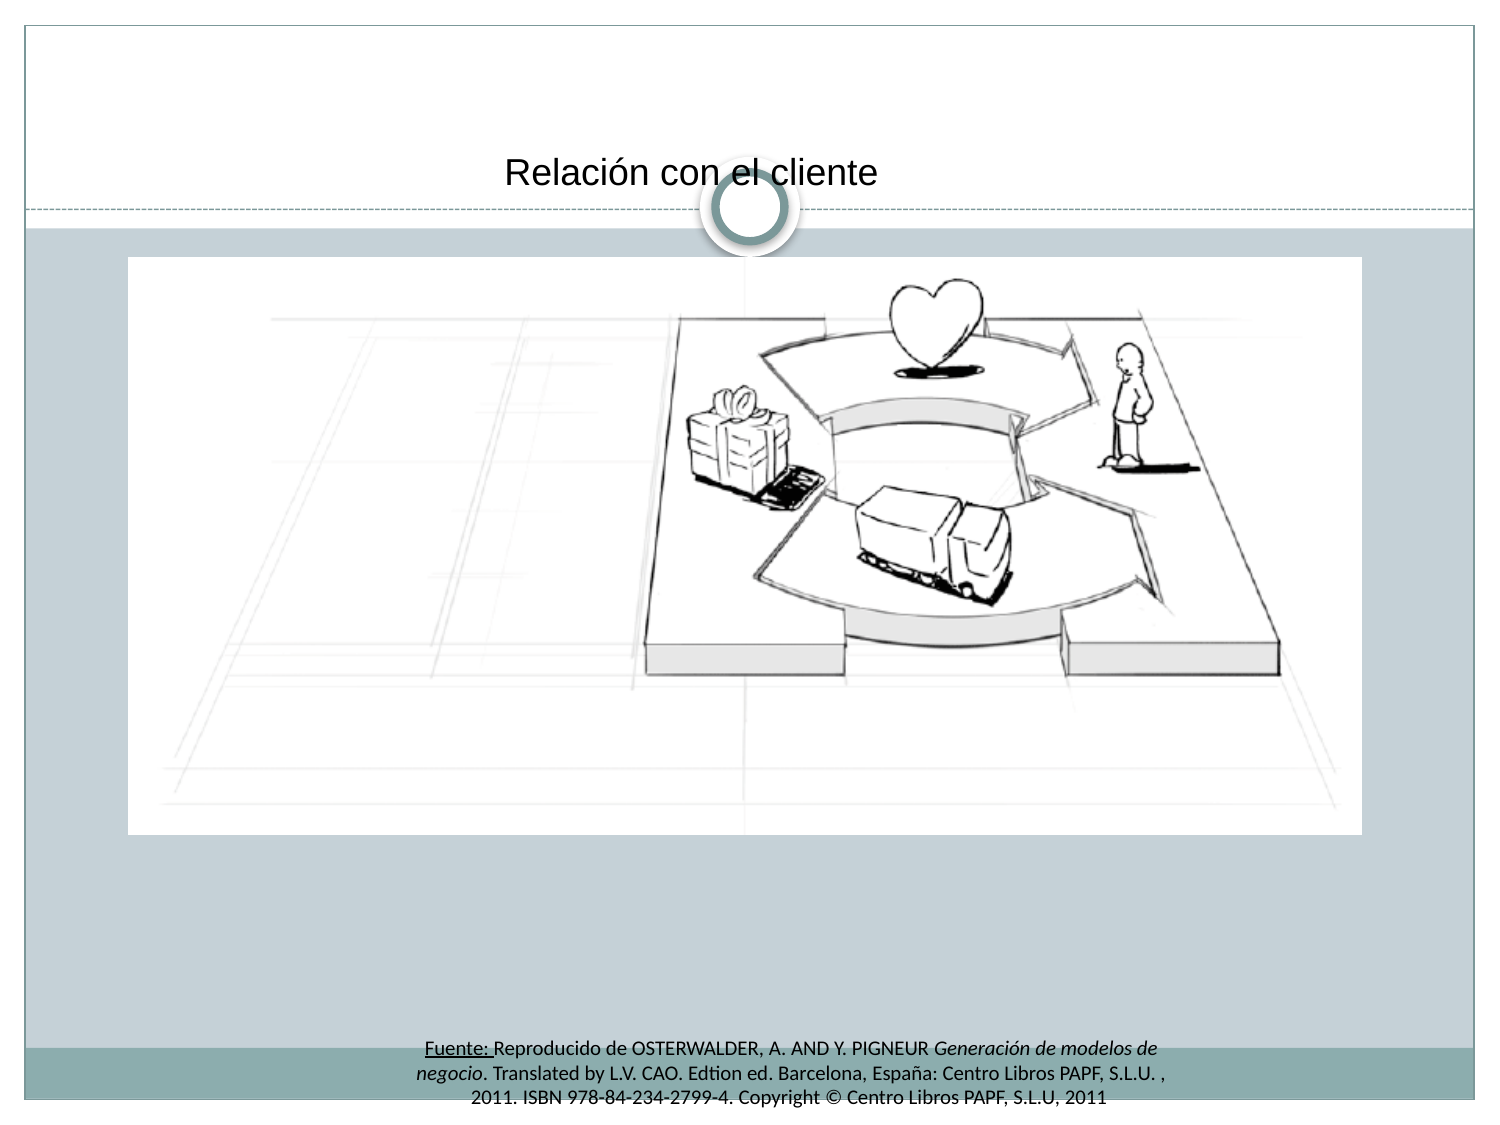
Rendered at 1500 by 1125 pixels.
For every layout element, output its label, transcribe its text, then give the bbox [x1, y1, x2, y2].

text_box Relación con el cliente [304, 140, 1079, 201]
picture [128, 257, 1362, 835]
text_box Fuente: Reproducido de OSTERWALDER, A. AND Y. PIGNEUR Generación de modelos de negocio. Translated by L.V. CAO. Edtion ed. Barcelona, España: Centro Libros PAPF, S.L.U. , 2011. ISBN 978-84-234-2799-4. Copyright © Centro Libros PAPF, S.L.U, 2011 [395, 1026, 1187, 1117]
